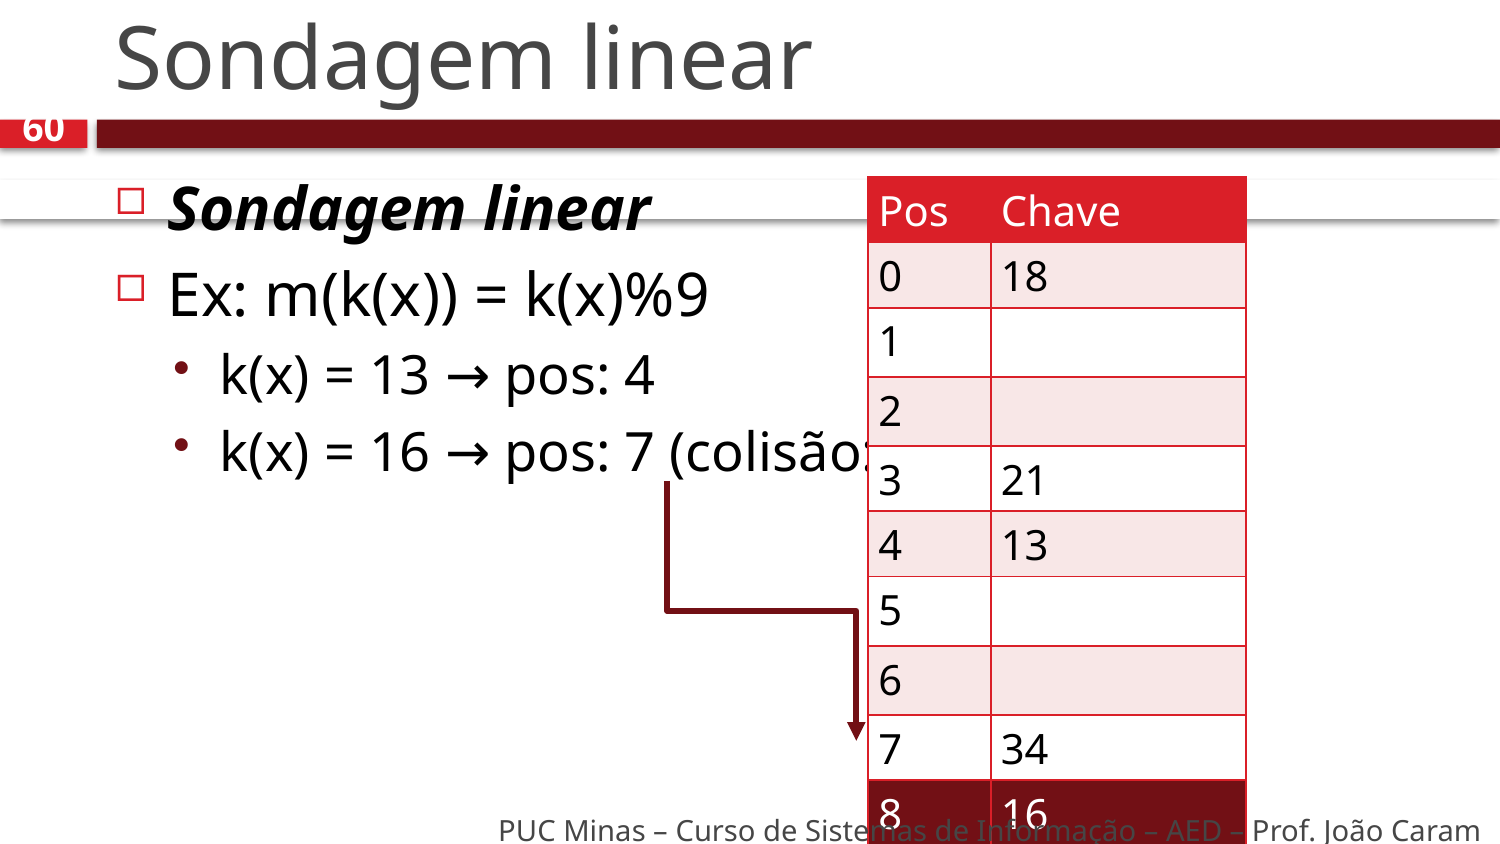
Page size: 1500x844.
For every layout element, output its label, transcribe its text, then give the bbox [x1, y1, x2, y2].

table_cell [992, 378, 1245, 445]
table_cell 2 [869, 378, 990, 445]
table_cell 18 [992, 243, 1245, 307]
table_cell 4 [869, 512, 990, 576]
title Sondagem linear [99, 19, 1483, 115]
table_cell [992, 577, 1245, 645]
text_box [631, 515, 892, 706]
table_header Pos [869, 178, 990, 242]
list Sondagem linear Ex: m(k(x)) = k(x)%9 k(x) = 13 → pos: 4 k(x) = 16 → pos: 7 (colisão: 8) [99, 161, 1483, 800]
table_cell 8 [869, 781, 990, 807]
text_box [388, 33, 1257, 175]
table_cell [992, 647, 1245, 714]
table_cell [992, 309, 1245, 376]
table_cell 7 [869, 716, 990, 779]
table_cell 1 [869, 309, 990, 376]
table_cell 34 [992, 716, 1245, 779]
table_cell 5 [897, 577, 990, 645]
table_cell 3 [869, 447, 990, 510]
table_cell 6 [894, 647, 990, 714]
table_cell 21 [992, 447, 1245, 510]
table_cell 0 [869, 243, 990, 307]
slide_number 60 [0, 114, 88, 145]
footer PUC Minas – Curso de Sistemas de Informação – AED – Prof. João Caram [159, 807, 1497, 844]
table_cell 16 [992, 781, 1245, 807]
table_header Chave [992, 178, 1245, 242]
table_cell 13 [992, 512, 1245, 576]
